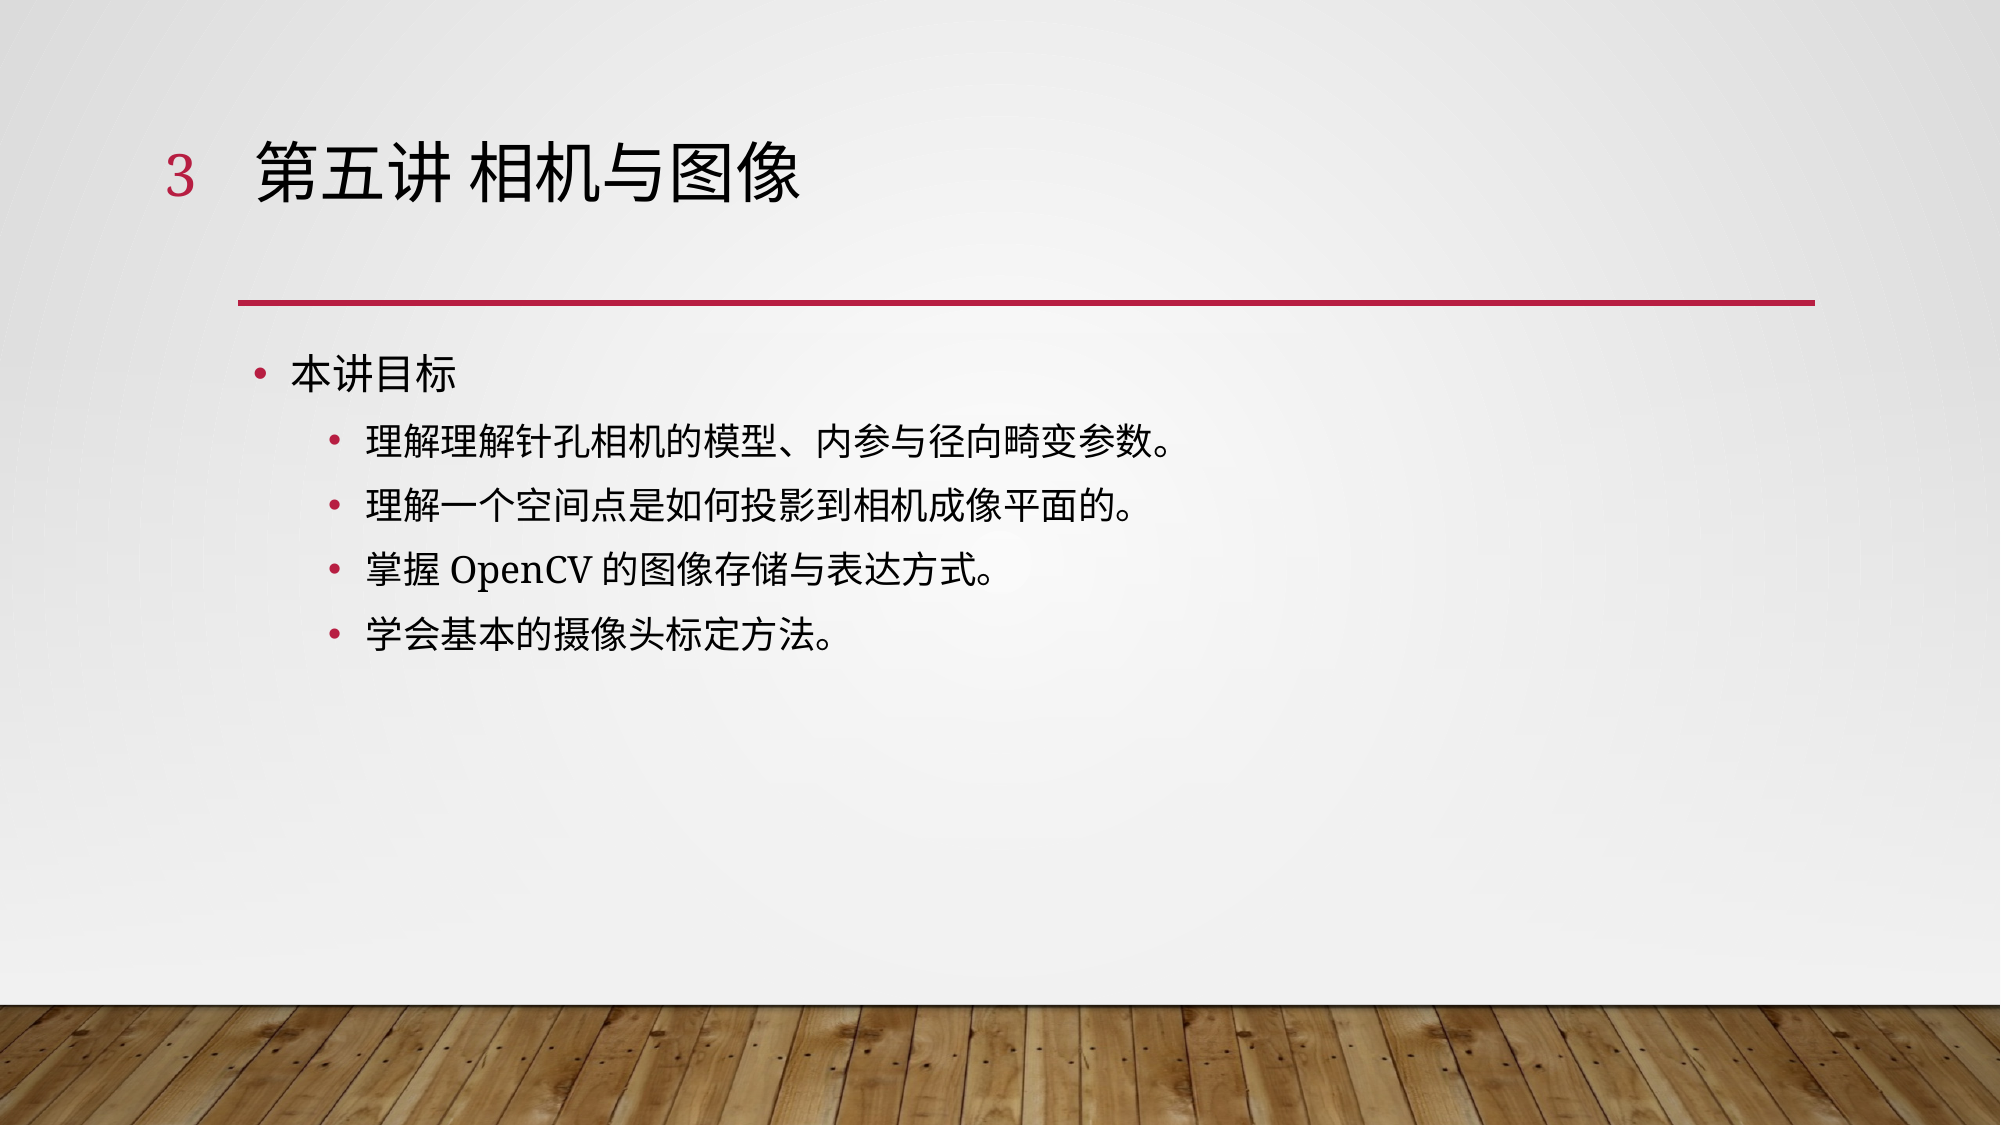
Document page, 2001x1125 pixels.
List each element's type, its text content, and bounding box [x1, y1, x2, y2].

picture [0, 1005, 2000, 1125]
list 本讲目标 理解理解针孔相机的模型、内参与径向畸变参数。 理解一个空间点是如何投影到相机成像平面的。 掌握OpenCV的图像存储与表达方式。 学会基本的摄像头标定方法。 [238, 330, 1814, 897]
title 第五讲 相机与图像 [238, 131, 1814, 305]
slide_number 3 [78, 131, 212, 214]
